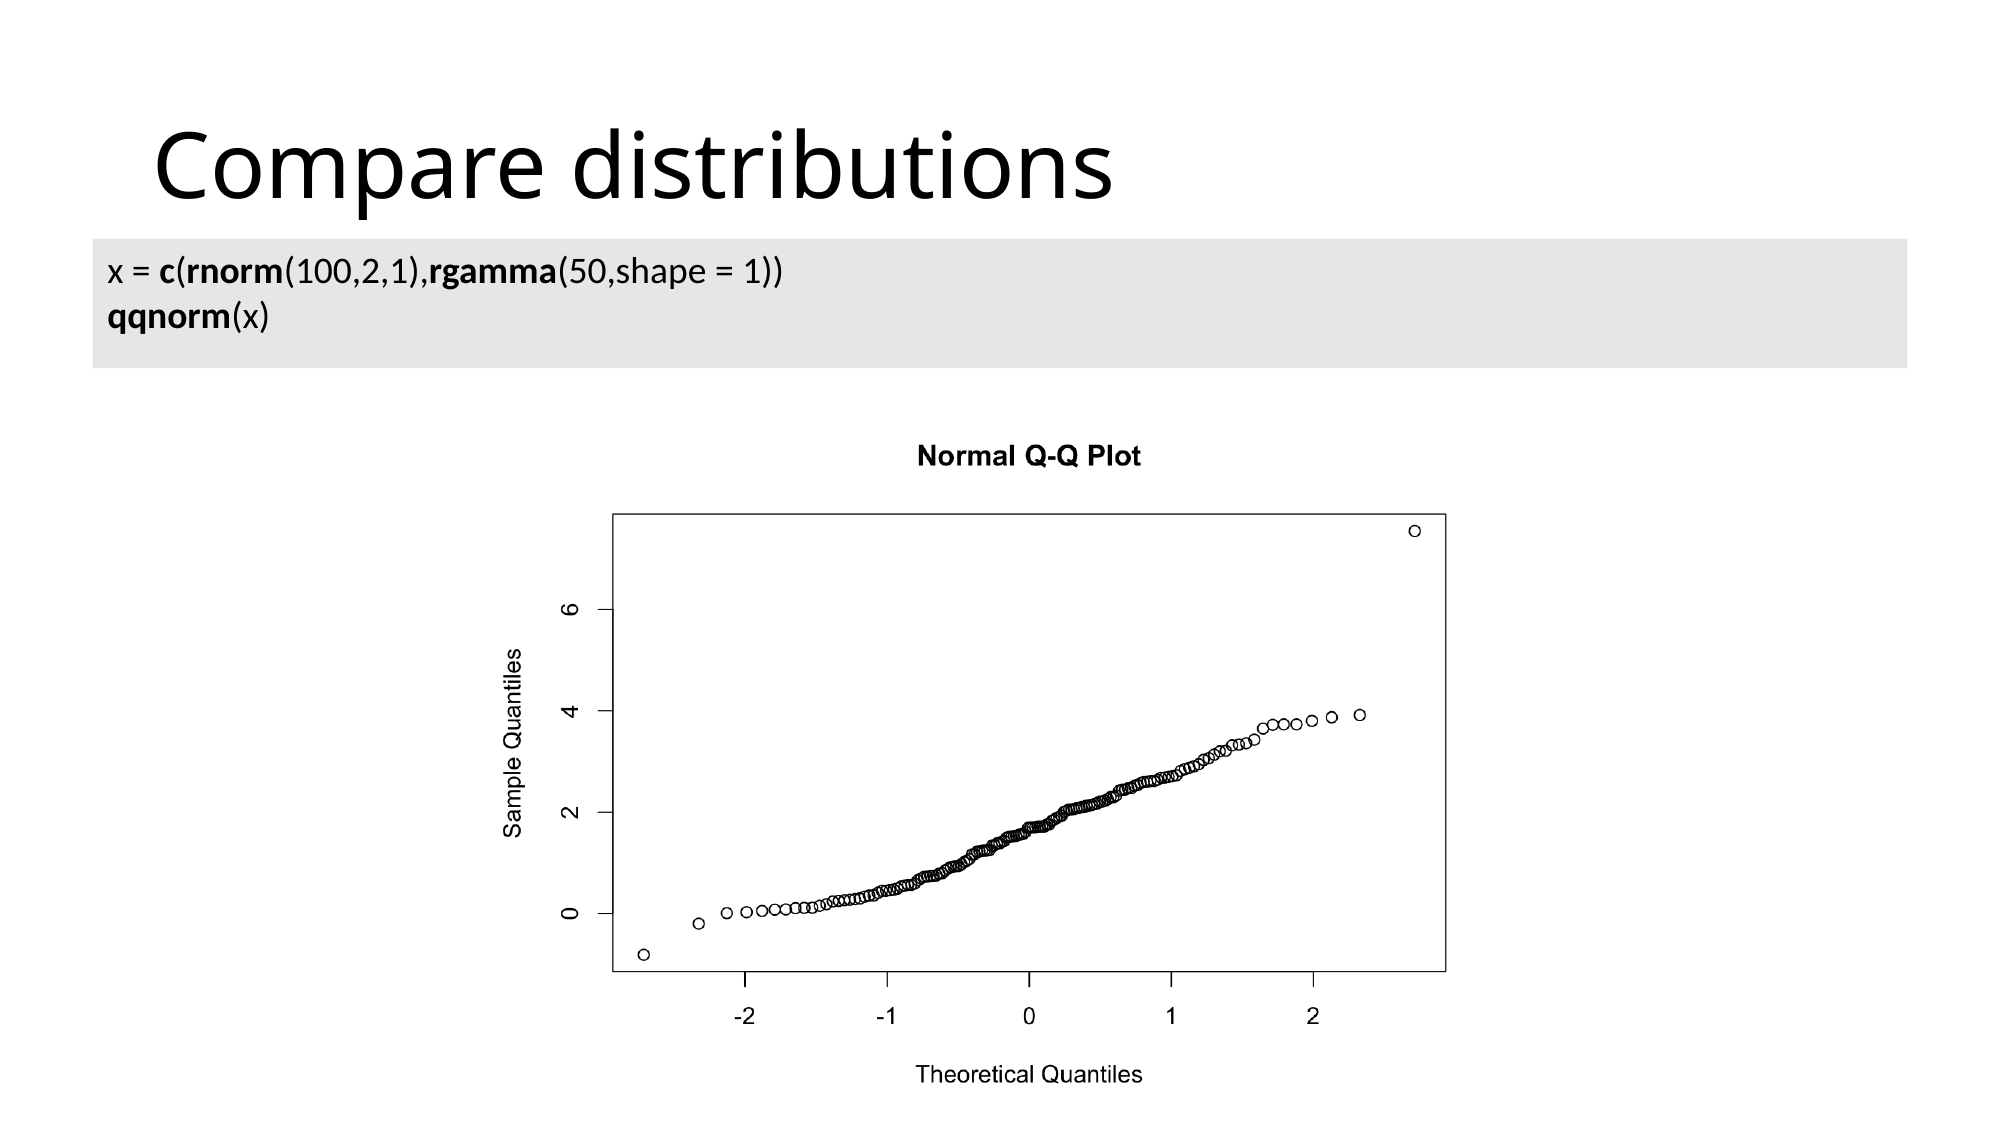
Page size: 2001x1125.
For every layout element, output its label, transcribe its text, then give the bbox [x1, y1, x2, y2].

title Compare distributions [137, 59, 1863, 238]
picture [494, 395, 1506, 1119]
text_box x = c(rnorm(100,2,1),rgamma(50,shape = 1)) qqnorm(x) [92, 238, 1908, 369]
